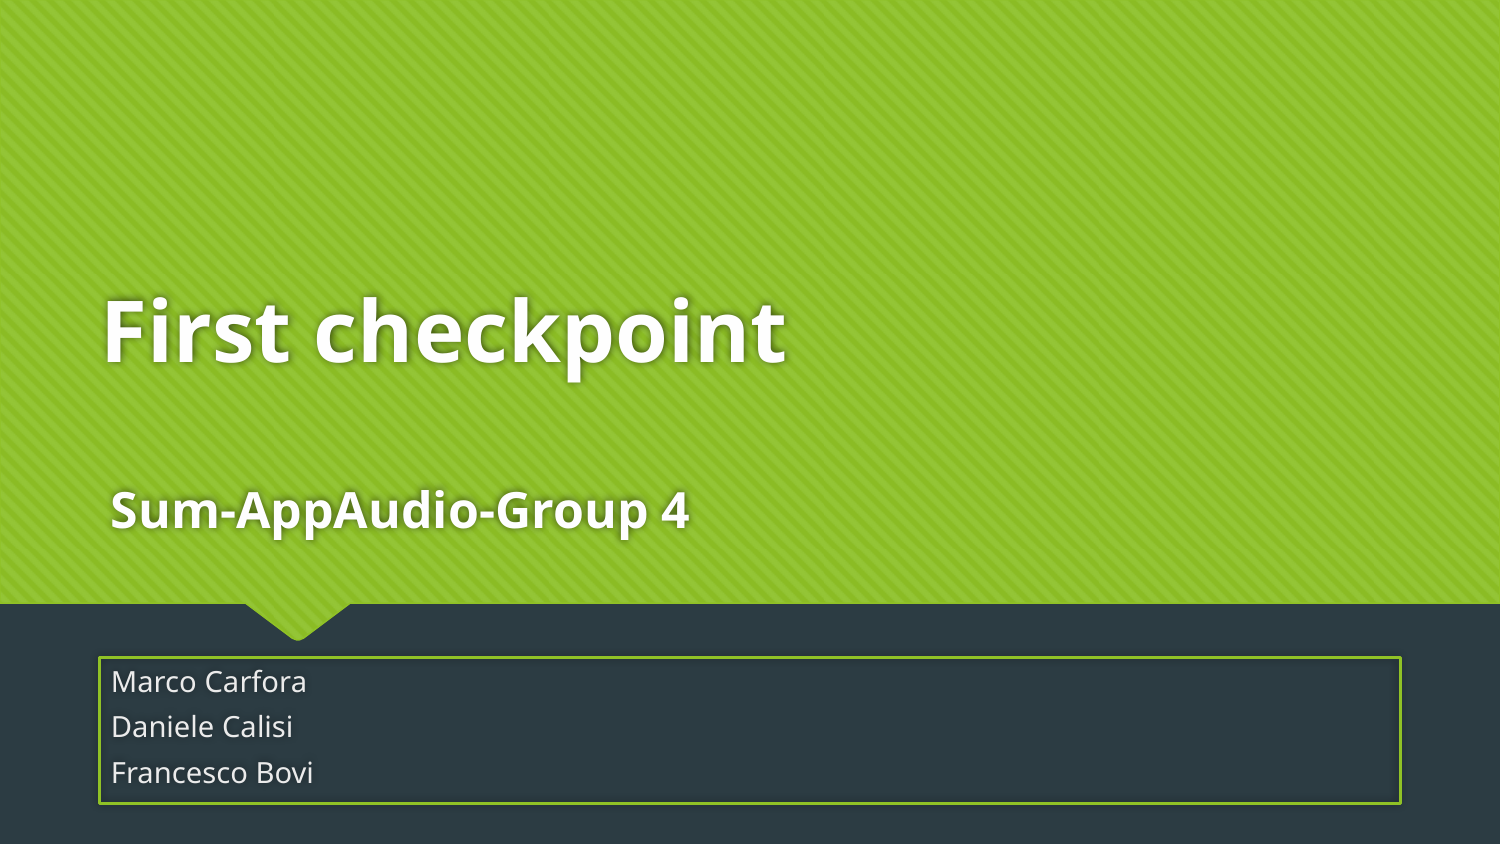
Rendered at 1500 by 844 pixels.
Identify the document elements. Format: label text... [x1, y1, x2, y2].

title Sum-AppAudio-Group 4 [99, 421, 1401, 544]
subtitle Marco Carfora Daniele Calisi Francesco Bovi [99, 657, 1401, 804]
title First checkpoint [89, 263, 1391, 386]
picture [1, 1, 1499, 639]
